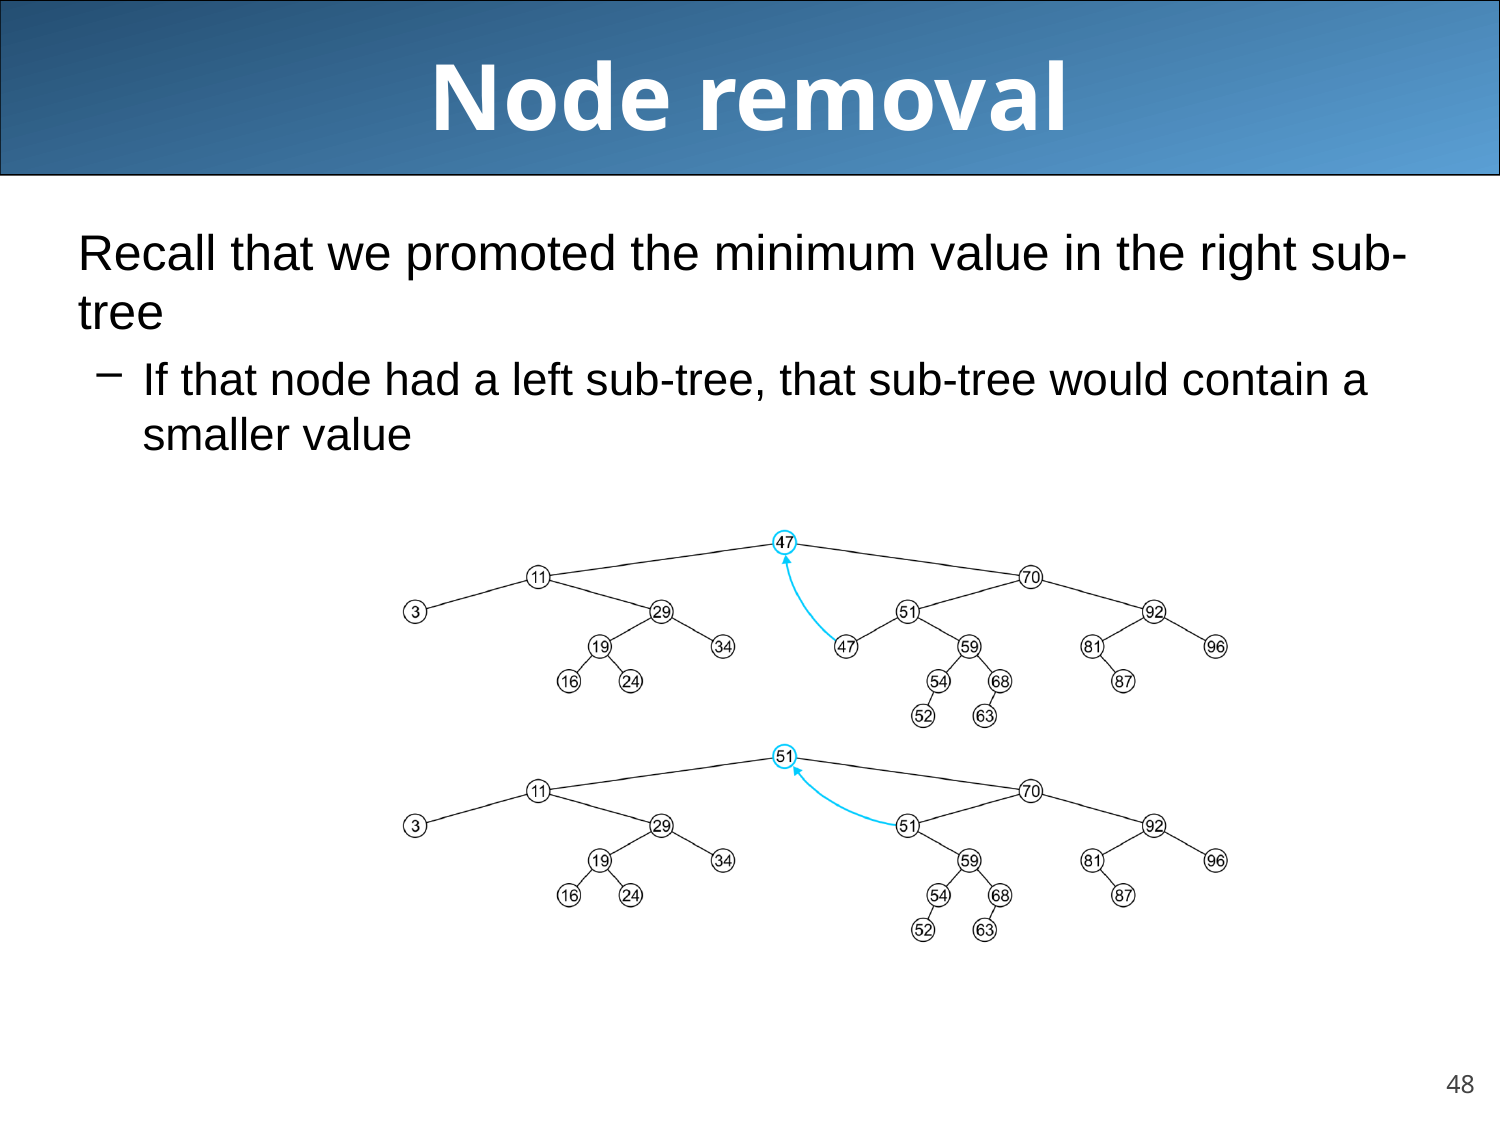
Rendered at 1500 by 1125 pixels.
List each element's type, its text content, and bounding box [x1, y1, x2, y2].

picture [292, 740, 1231, 945]
list Recall that we promoted the minimum value in the right sub-tree If that node had a left sub-tree, that sub-tree would contain a smaller value [24, 212, 1500, 1063]
picture [292, 526, 1231, 731]
title Node removal [75, 0, 1425, 188]
